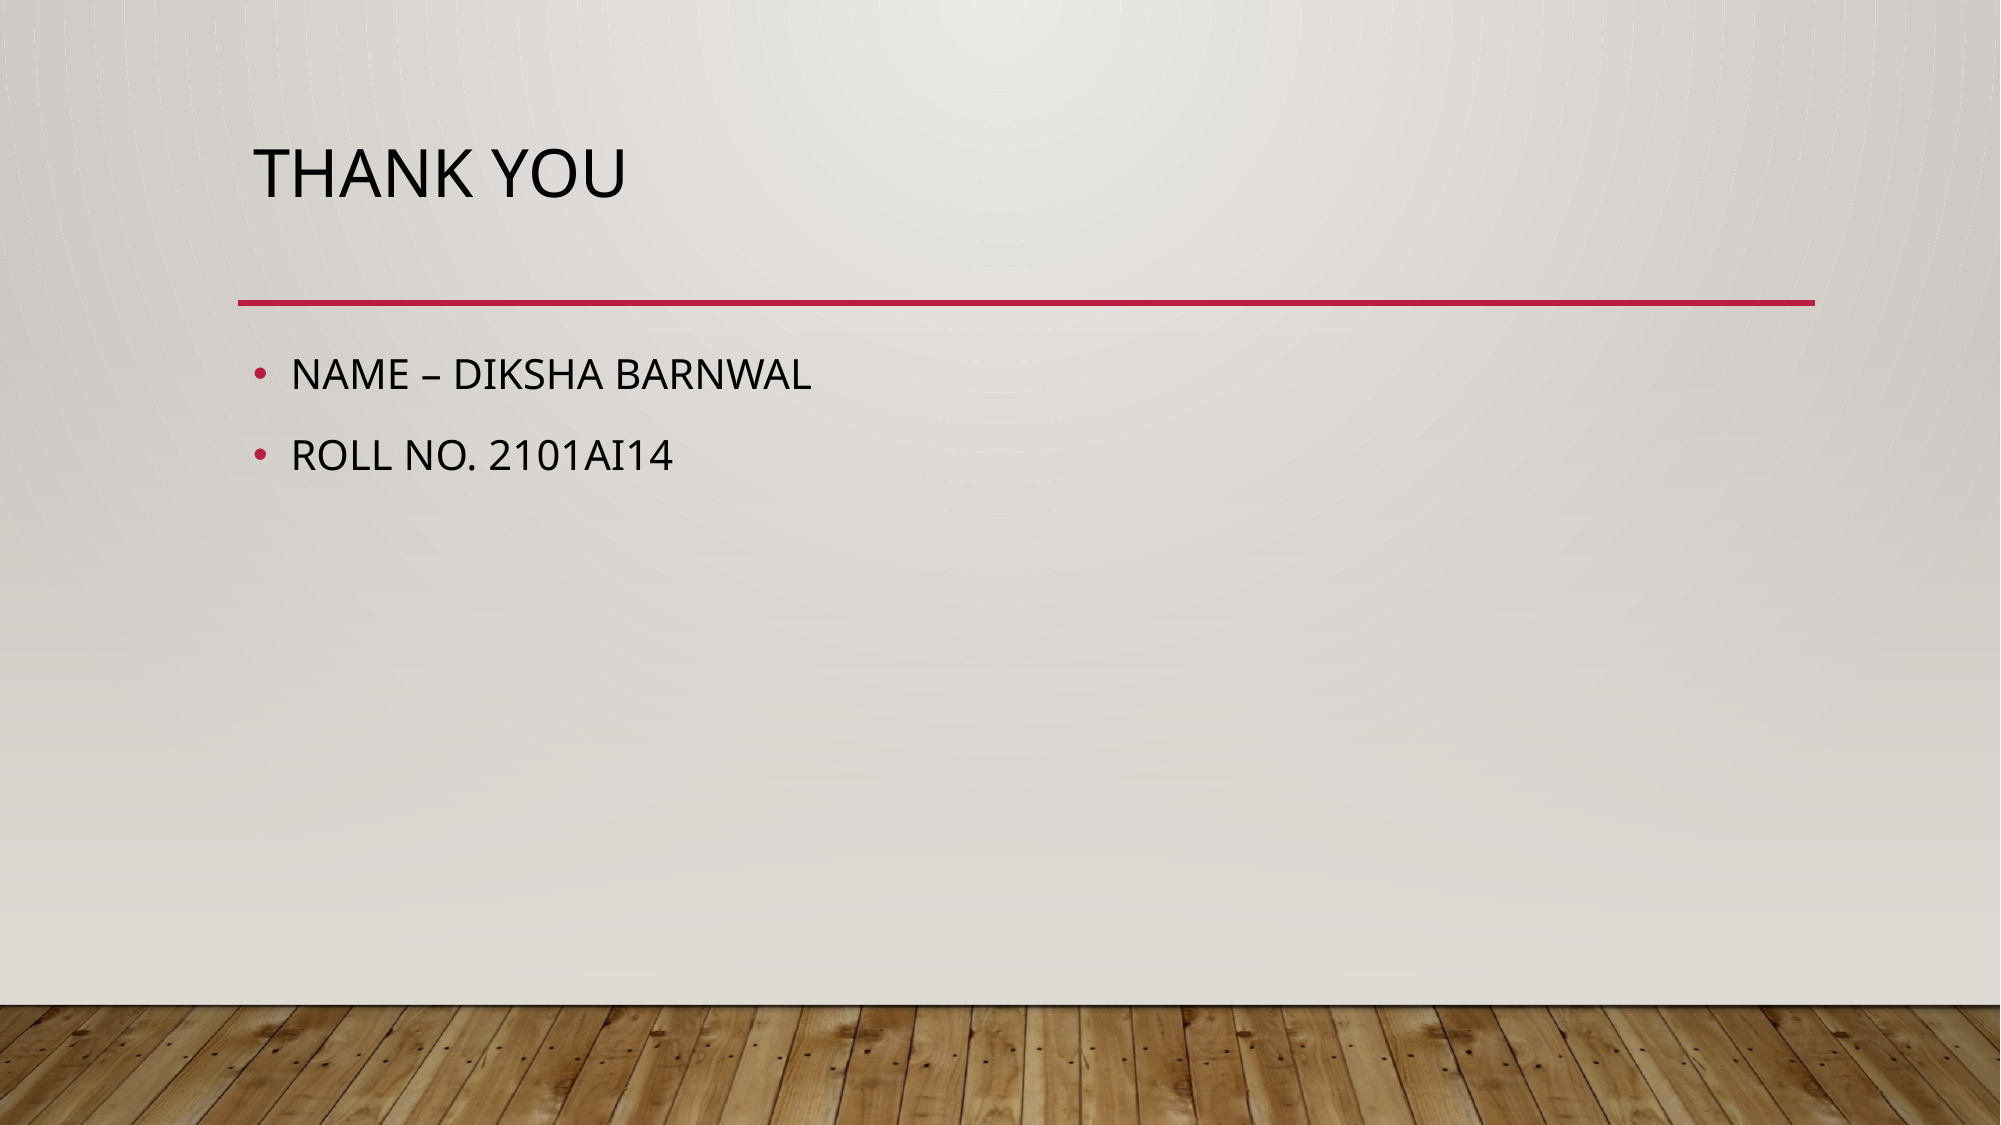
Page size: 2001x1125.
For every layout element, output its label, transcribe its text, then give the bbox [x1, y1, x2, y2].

list NAME – DIKSHA BARNWAL ROLL NO. 2101AI14 [238, 330, 1814, 897]
picture [0, 1005, 2000, 1125]
title THANK YOU [238, 131, 1814, 305]
